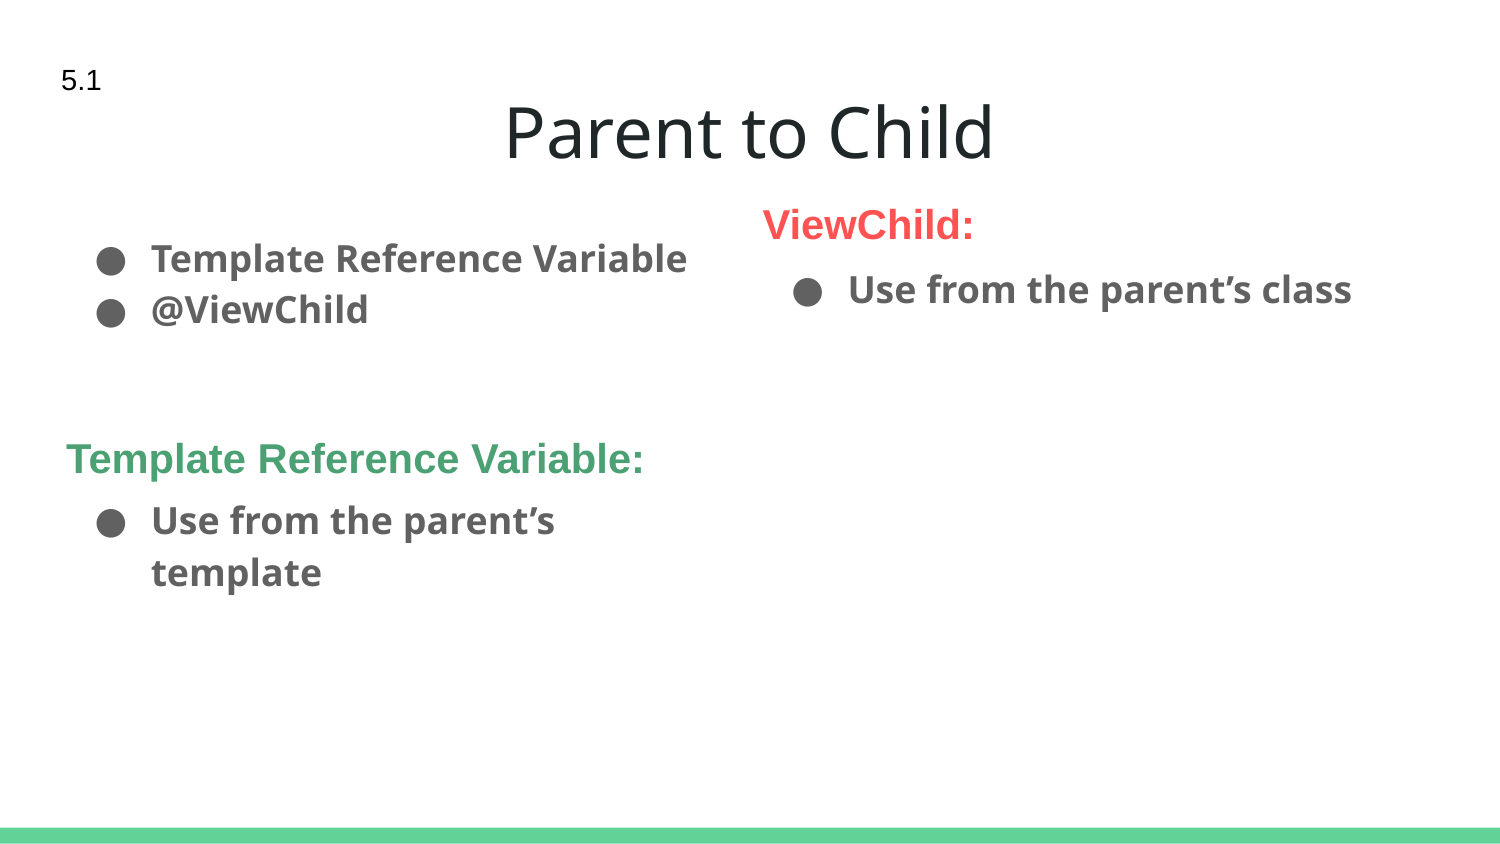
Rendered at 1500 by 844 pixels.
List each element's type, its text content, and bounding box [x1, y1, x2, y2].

list Use from the parent’s class [757, 244, 1457, 623]
list Template Reference Variable @ViewChild [60, 212, 710, 401]
text_box Template Reference Variable: [51, 417, 670, 486]
text_box ViewChild: [747, 182, 1158, 251]
title Parent to Child [51, 72, 1449, 167]
text_box 5.1 [46, 46, 137, 101]
list Use from the parent’s template [60, 475, 710, 663]
